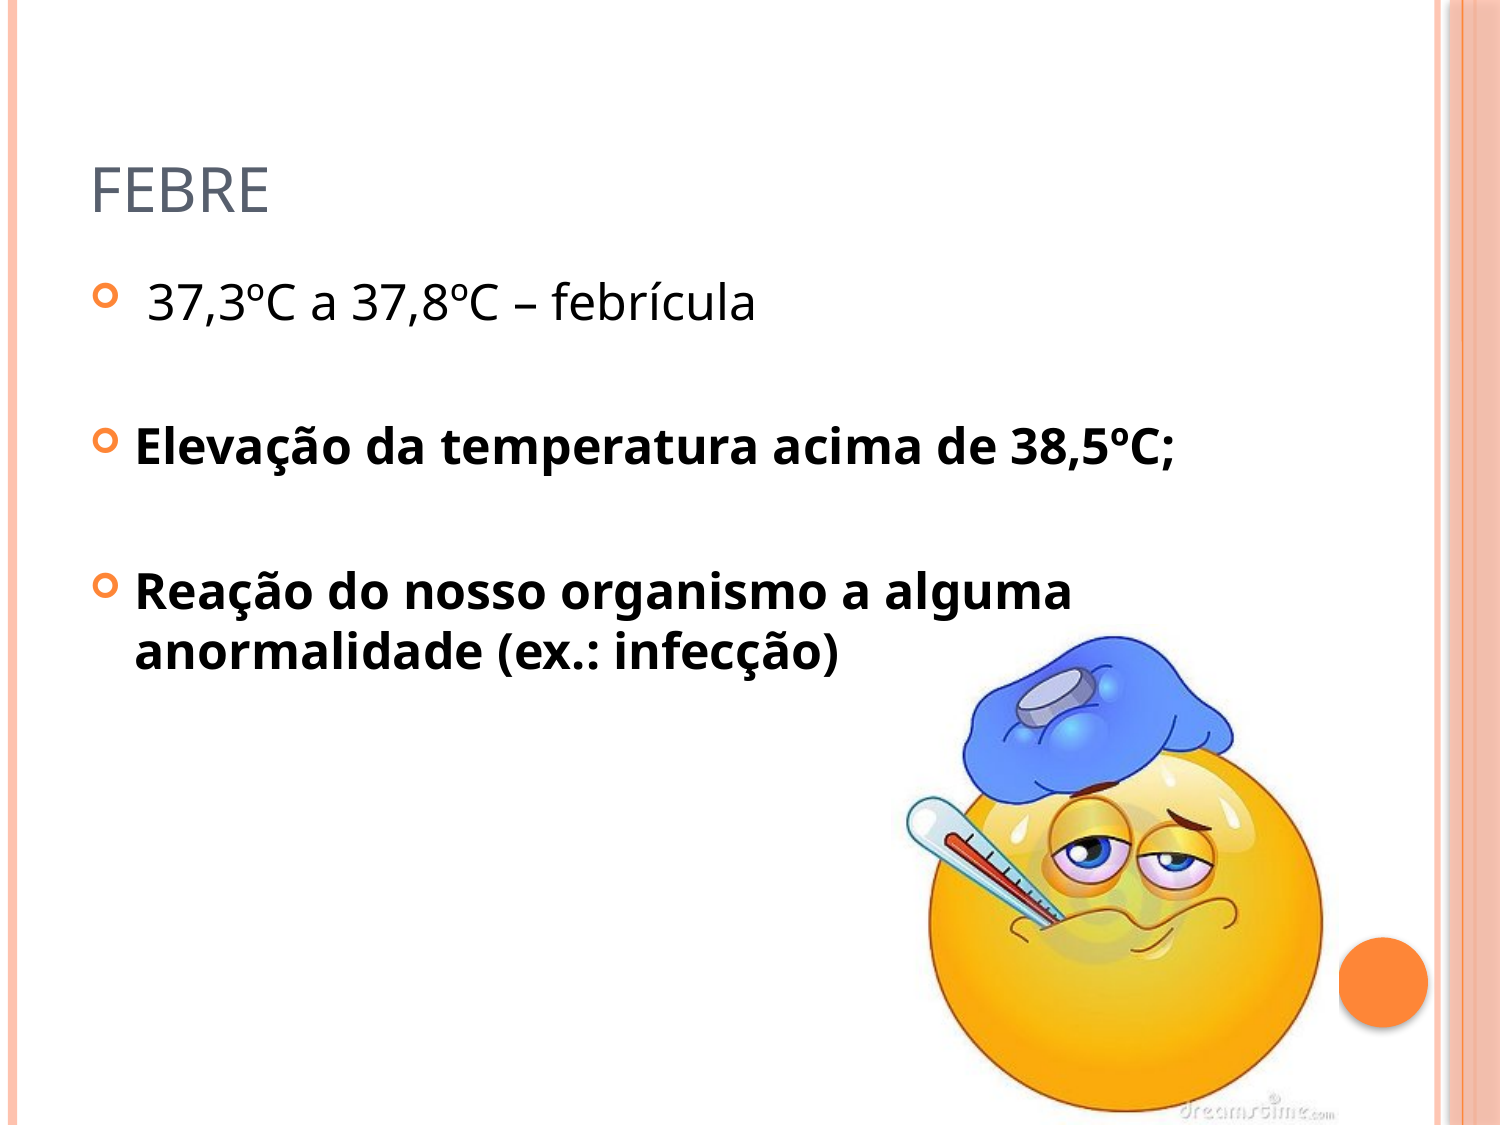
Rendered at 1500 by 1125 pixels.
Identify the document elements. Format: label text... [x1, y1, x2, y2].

title FEBRE [75, 45, 1300, 233]
picture [891, 624, 1340, 1125]
list 37,3ºC a 37,8ºC – febrícula Elevação da temperatura acima de 38,5ºC; Reação do nosso organismo a alguma anormalidade (ex.: infecção) [75, 262, 1300, 1062]
